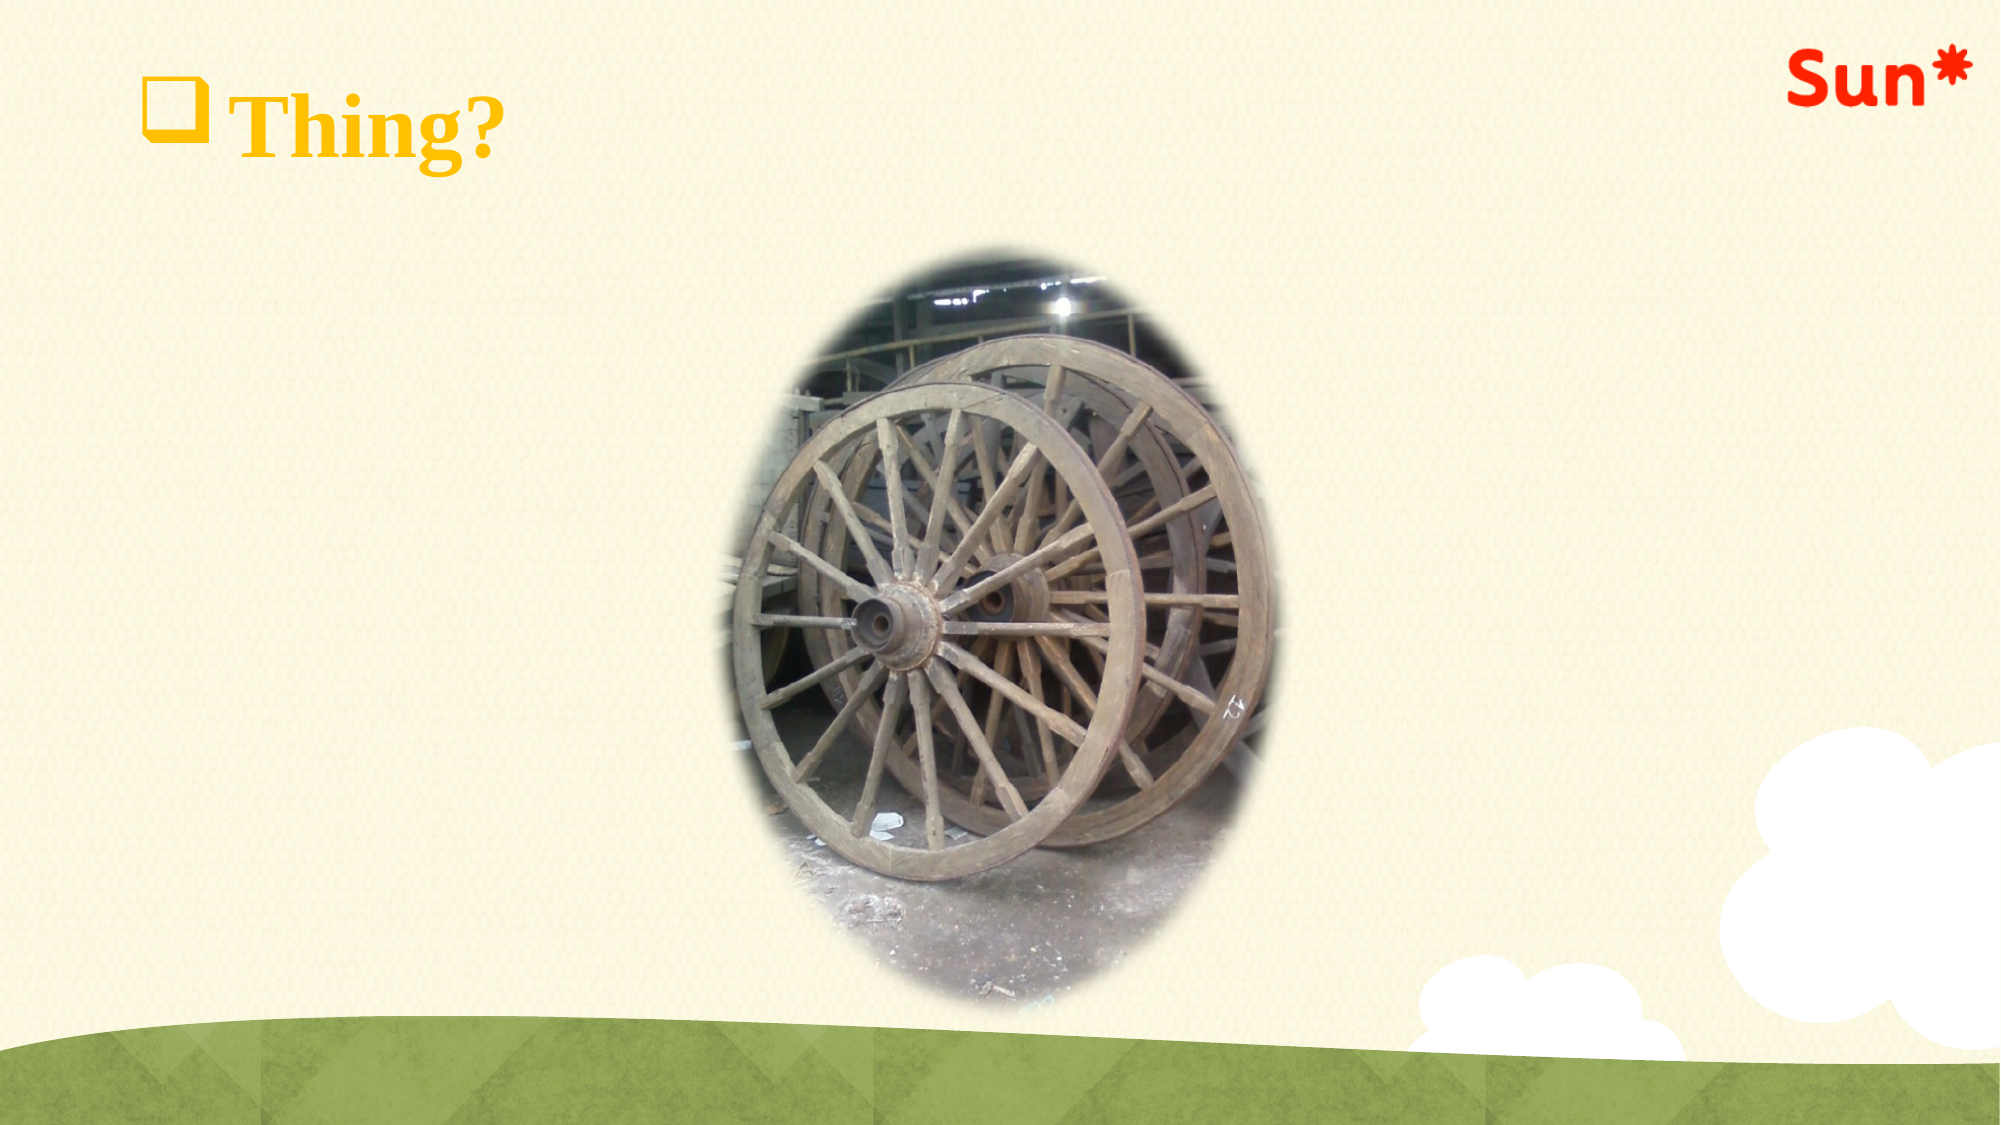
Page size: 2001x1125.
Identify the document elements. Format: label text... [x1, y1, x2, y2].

picture [0, 0, 2001, 1125]
title Thing? [120, 30, 1880, 185]
